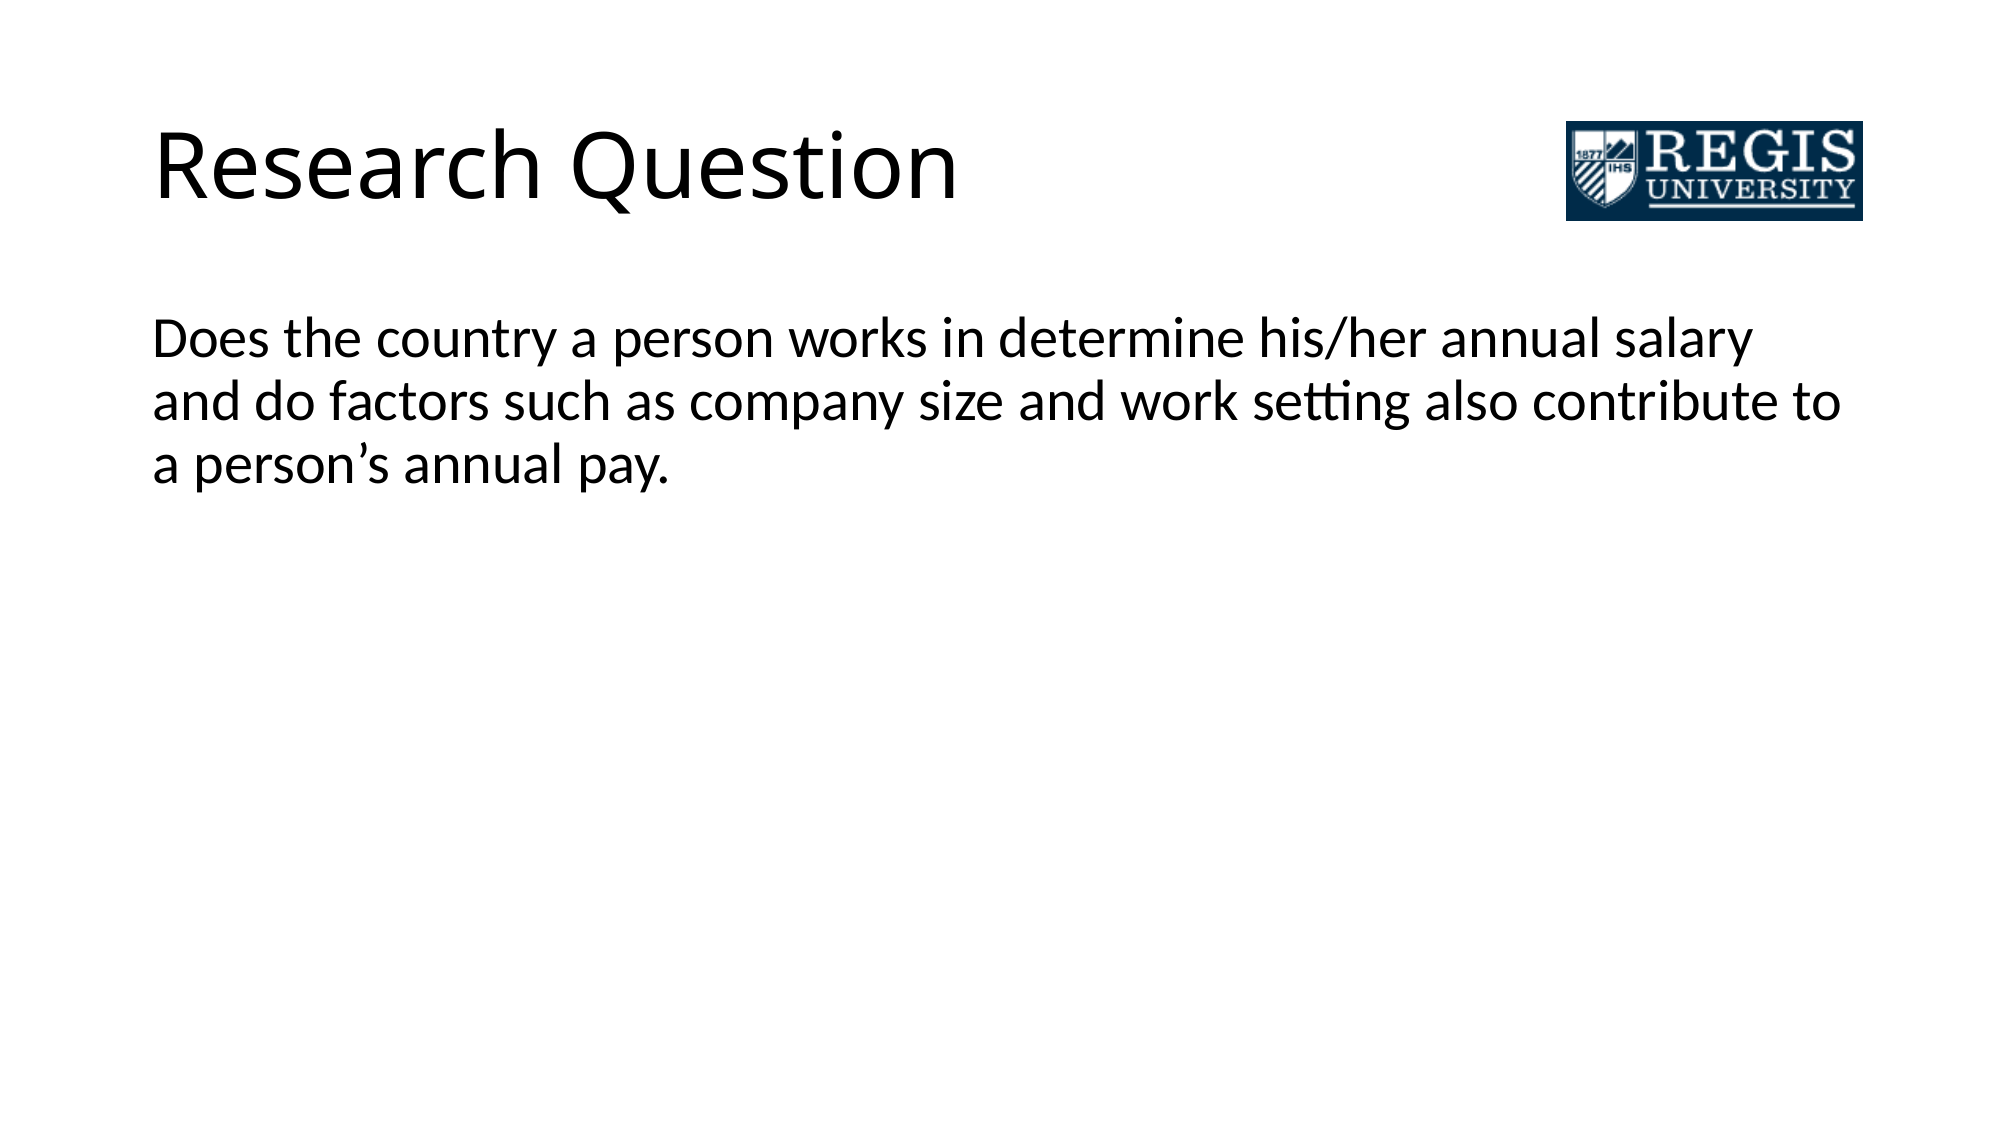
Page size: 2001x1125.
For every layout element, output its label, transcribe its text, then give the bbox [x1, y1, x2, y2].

picture [1566, 121, 1863, 221]
title Research Question [137, 59, 1863, 278]
list Does the country a person works in determine his/her annual salary and do factors such as company size and work setting also contribute to a person’s annual pay. [137, 299, 1863, 1014]
